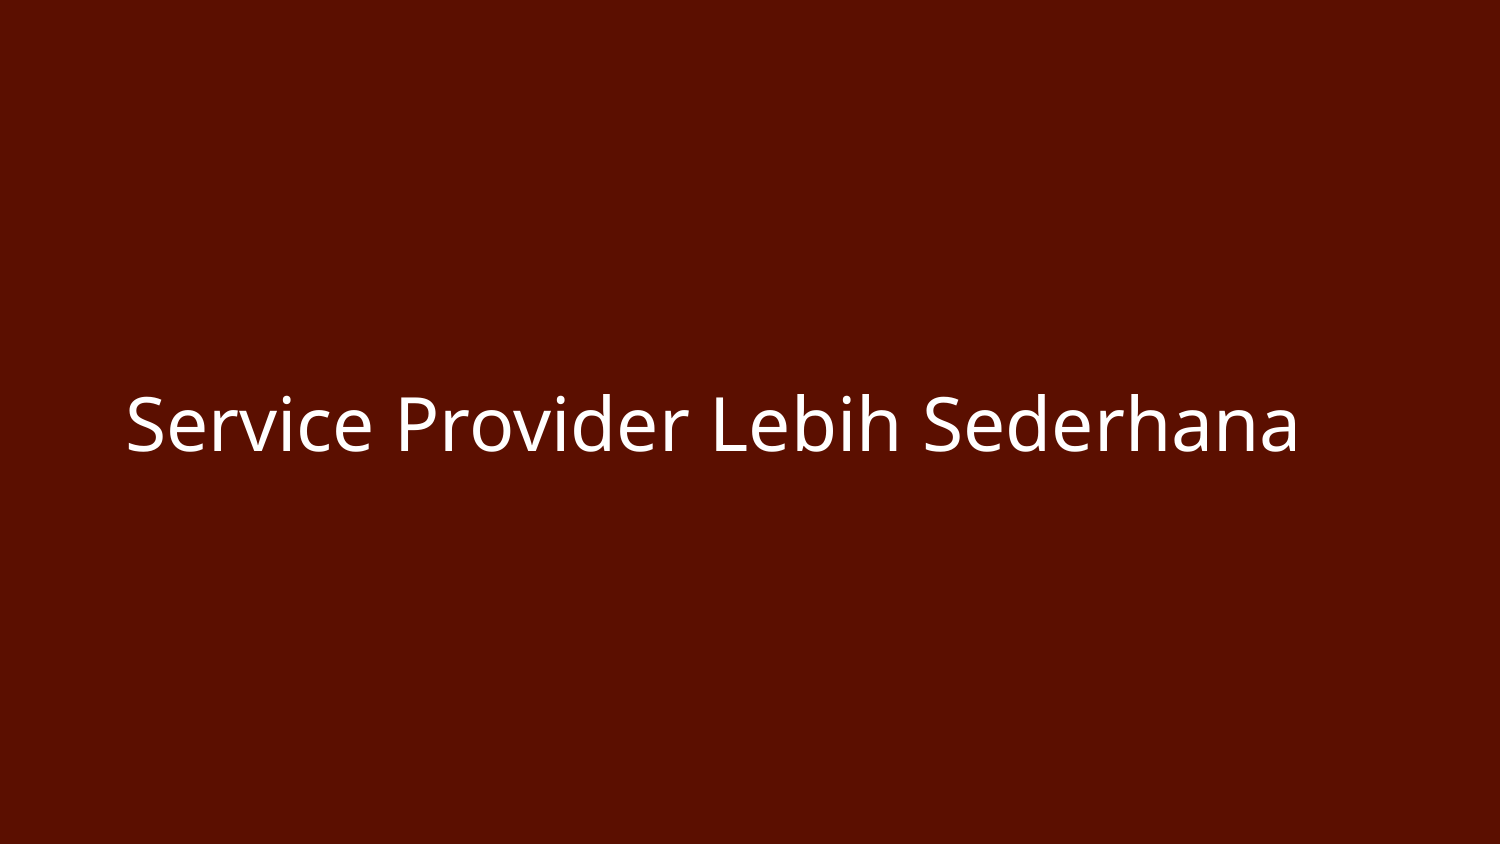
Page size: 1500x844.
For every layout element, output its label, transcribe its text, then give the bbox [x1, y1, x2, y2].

title Service Provider Lebih Sederhana [110, 351, 1399, 493]
